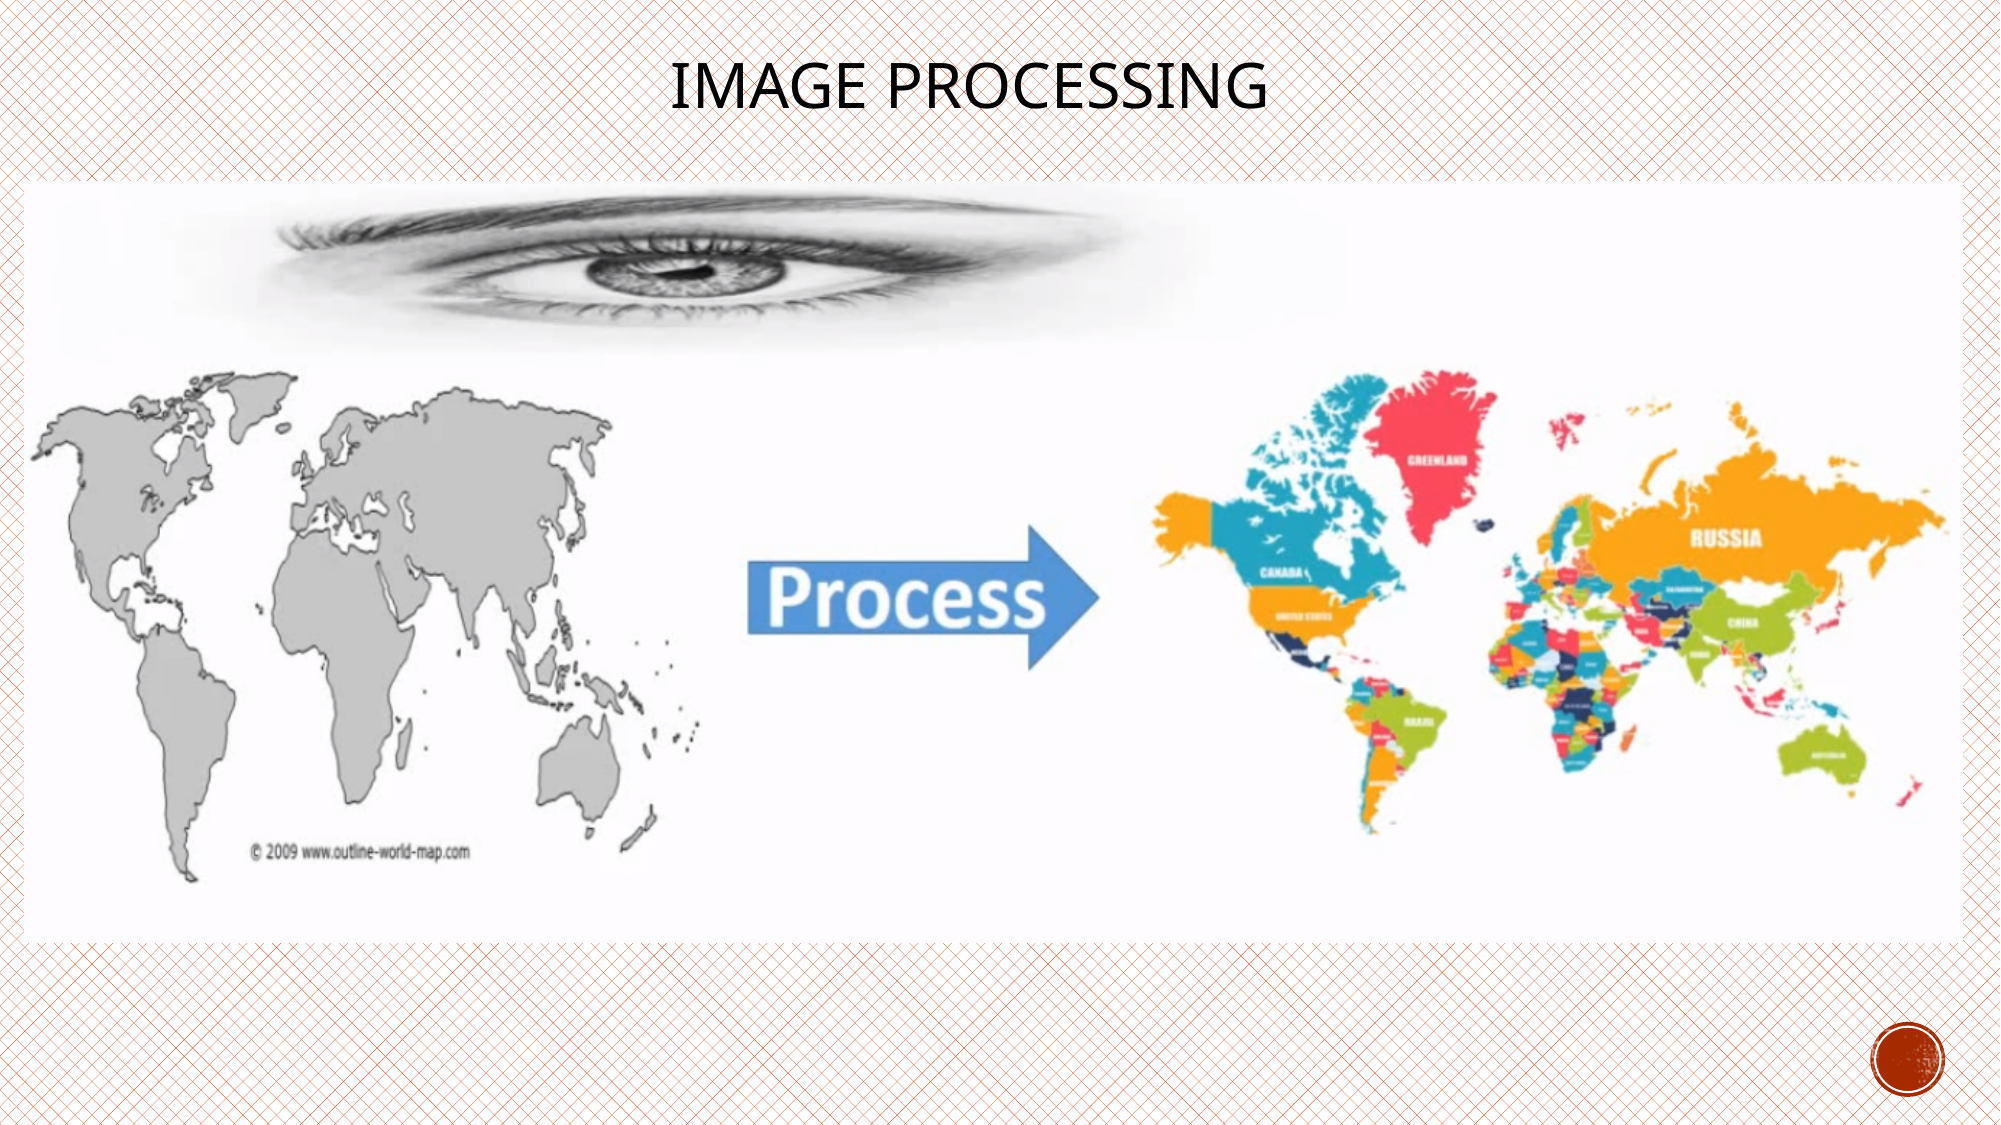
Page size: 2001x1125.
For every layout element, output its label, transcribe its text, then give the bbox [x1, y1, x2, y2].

title Image Processing [95, 46, 1846, 130]
picture [24, 182, 1961, 944]
